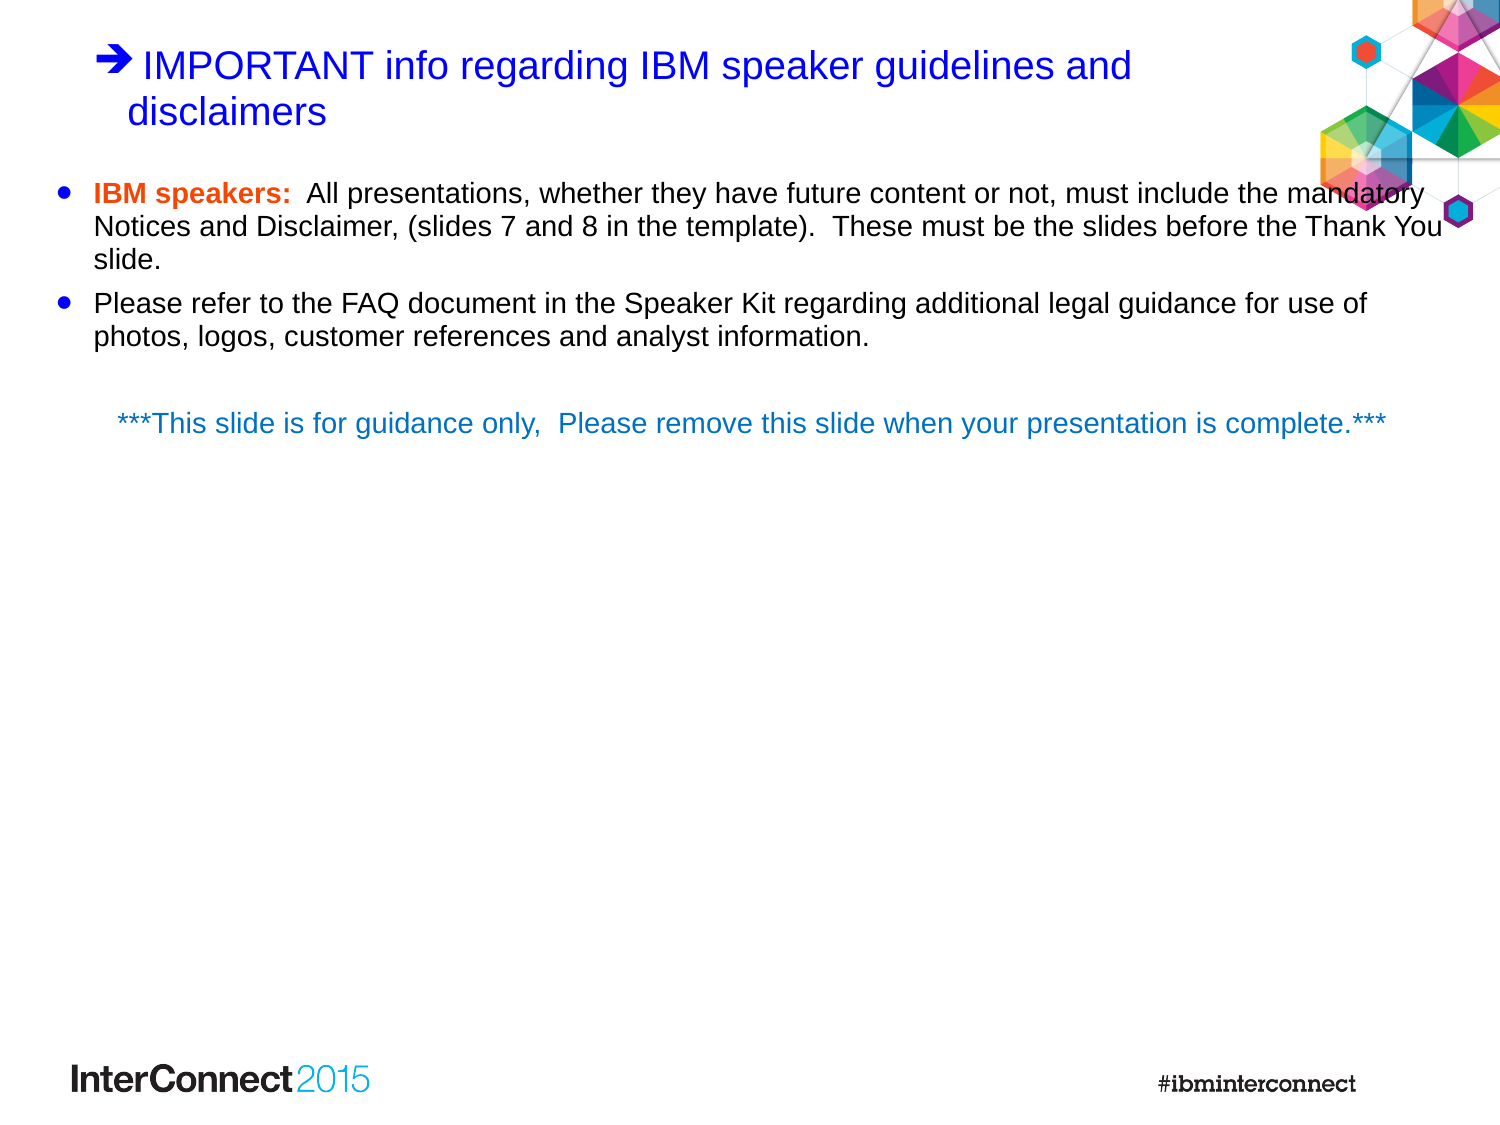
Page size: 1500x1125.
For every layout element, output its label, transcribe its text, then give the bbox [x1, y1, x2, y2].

picture [1320, 0, 1500, 229]
title IMPORTANT info regarding IBM speaker guidelines and disclaimers [78, 35, 1325, 142]
text_box IBM speakers: All presentations, whether they have future content or not, must include the mandatory Notices and Disclaimer, (slides 7 and 8 in the template). These must be the slides before the Thank You slide. Please refer to the FAQ document in the Speaker Kit regarding additional legal guidance for use of photos, logos, customer references and analyst information. ***This slide is for guidance only, Please remove this slide when your presentation is complete.*** [55, 176, 1450, 1110]
